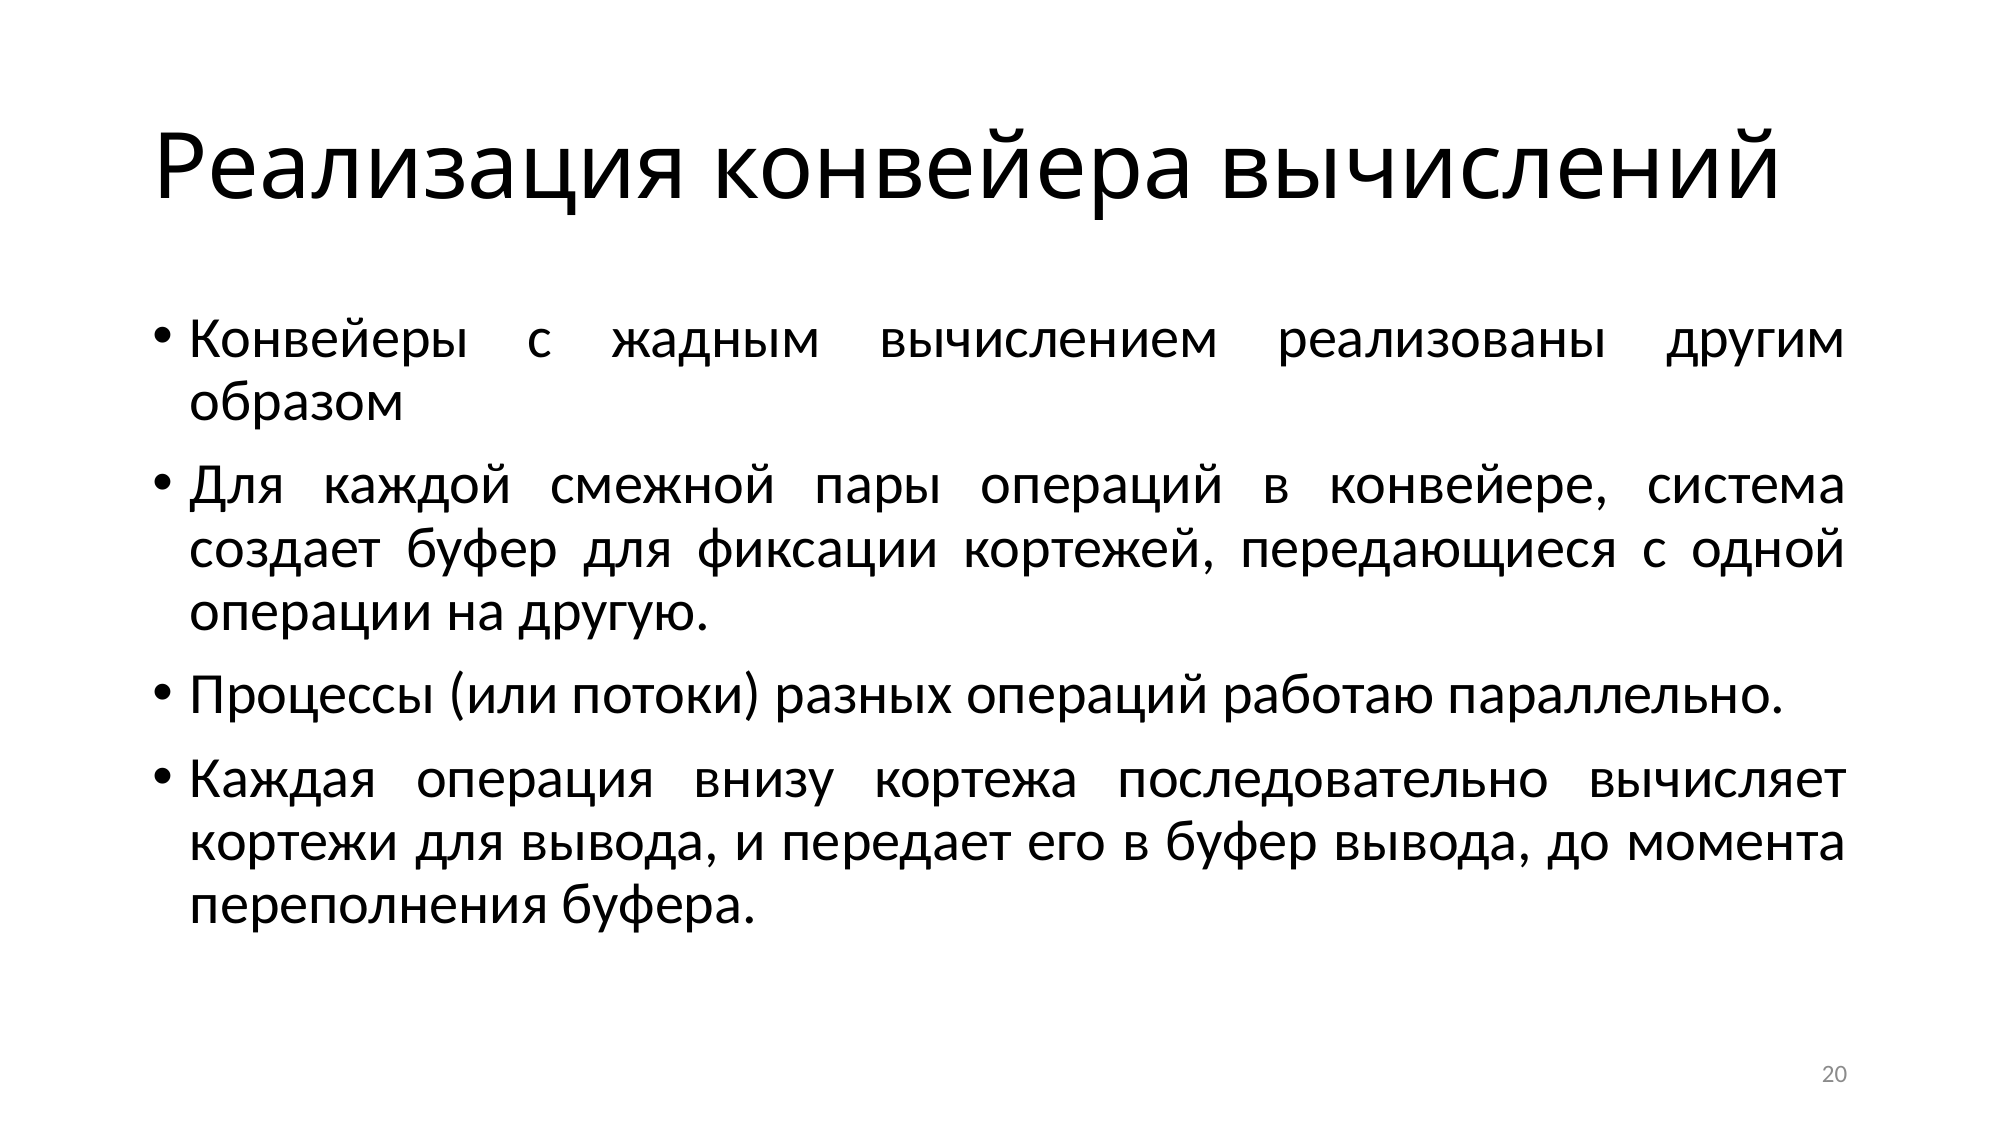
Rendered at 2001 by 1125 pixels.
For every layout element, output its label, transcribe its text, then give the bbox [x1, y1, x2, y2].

slide_number 20 [1412, 1042, 1863, 1103]
list Конвейеры с жадным вычислением реализованы другим образом Для каждой смежной пары операций в конвейере, система создает буфер для фиксации кортежей, передающиеся с одной операции на другую. Процессы (или потоки) разных операций работаю параллельно. Каждая операция внизу кортежа последовательно вычисляет кортежи для вывода, и передает его в буфер вывода, до момента переполнения буфера. [137, 299, 1863, 1014]
title Реализация конвейера вычислений [137, 59, 1863, 278]
